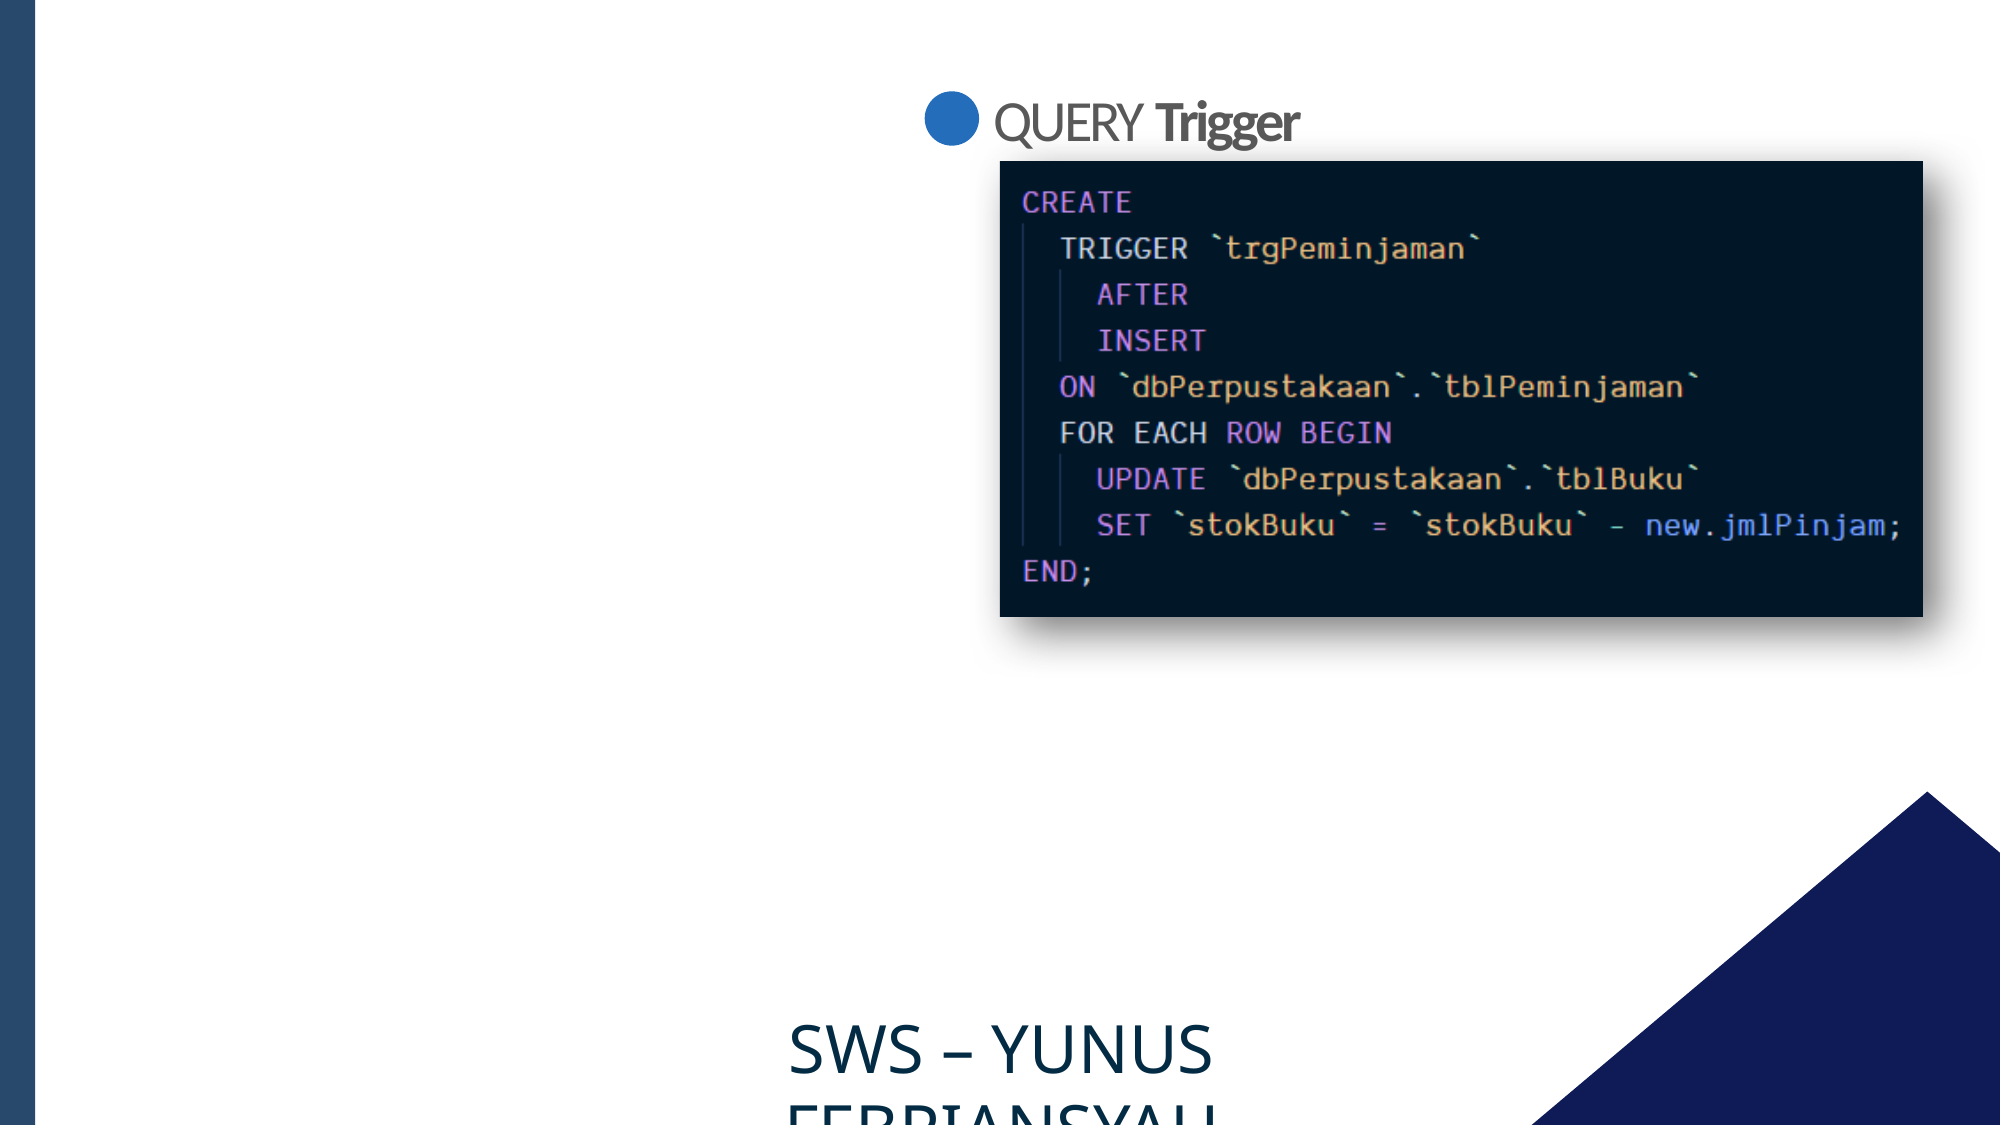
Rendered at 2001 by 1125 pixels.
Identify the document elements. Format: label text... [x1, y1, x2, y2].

text_box [0, 0, 36, 1125]
text_box QUERY Trigger [979, 75, 1727, 161]
text_box [923, 90, 979, 147]
picture [999, 161, 1923, 617]
text_box [1530, 790, 2000, 1125]
